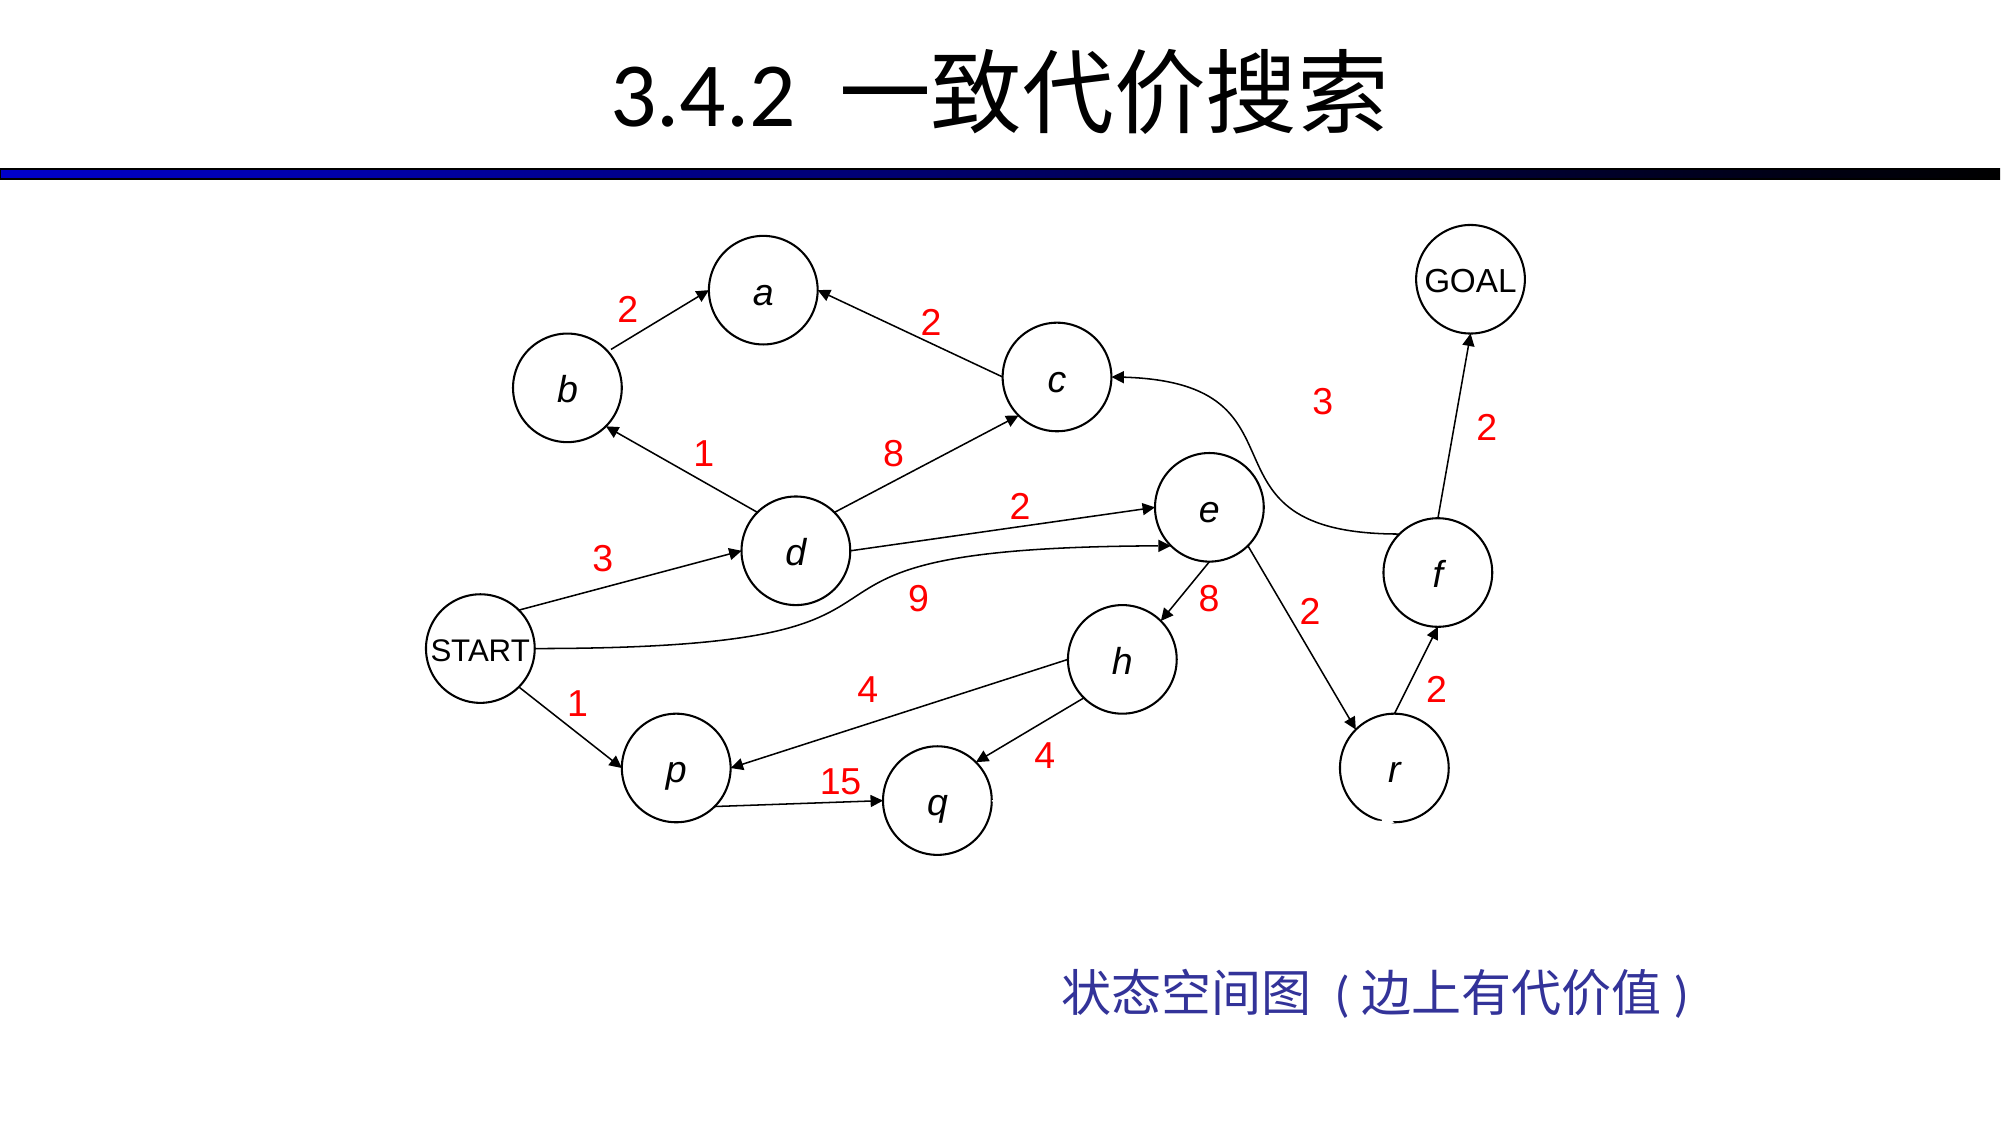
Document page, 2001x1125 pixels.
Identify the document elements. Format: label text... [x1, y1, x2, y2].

title 3.4.2 一致代价搜索 [0, 0, 2000, 184]
list 状态空间图 (边上有代价值) [0, 960, 1705, 1125]
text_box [425, 224, 1526, 856]
